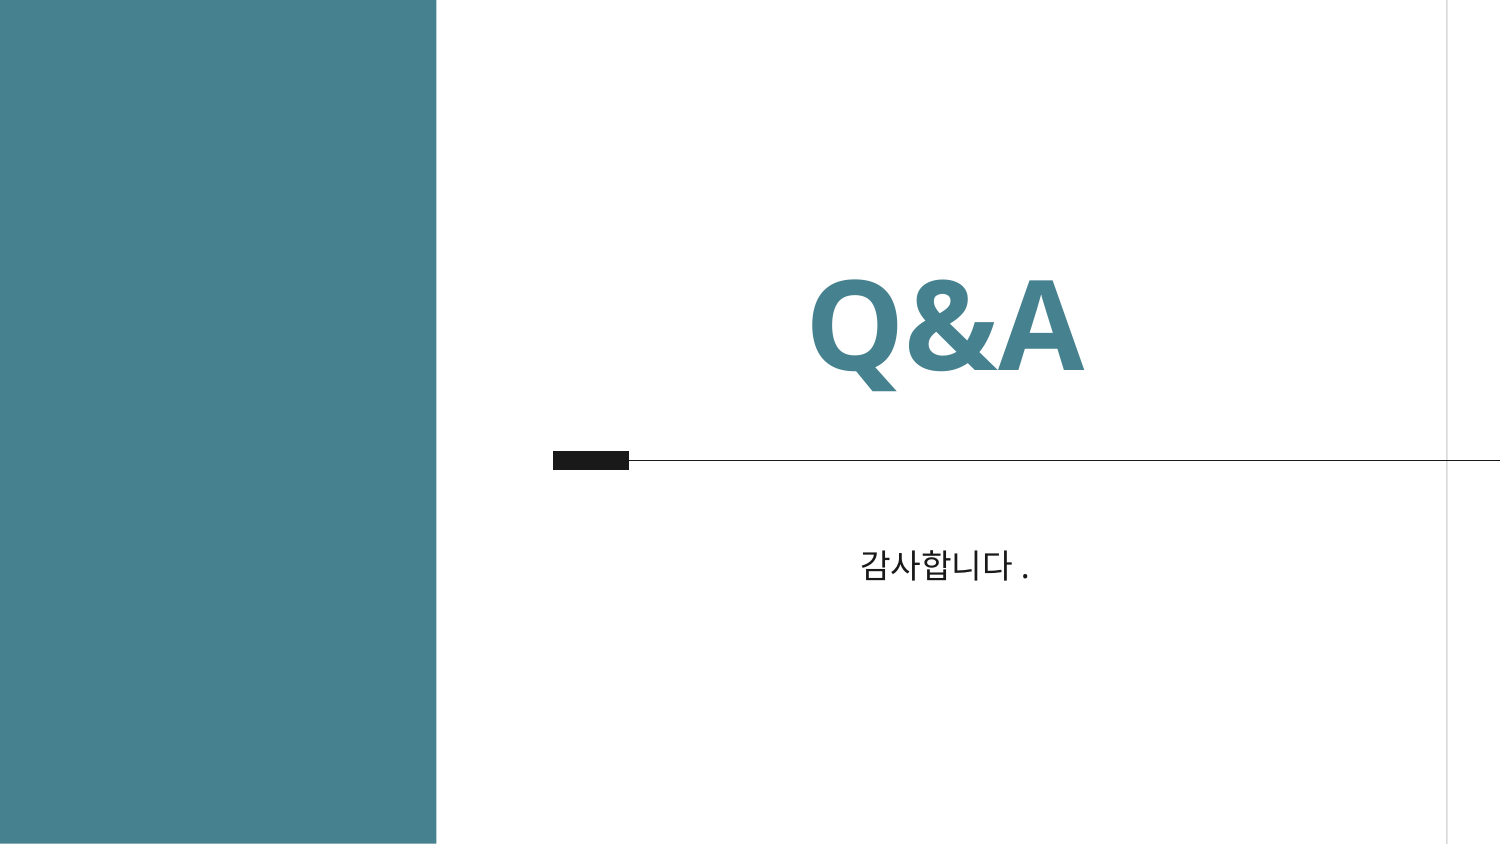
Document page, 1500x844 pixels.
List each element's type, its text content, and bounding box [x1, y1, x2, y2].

subtitle 감사합니다. [507, 530, 1383, 612]
title Q&A [507, 231, 1383, 411]
